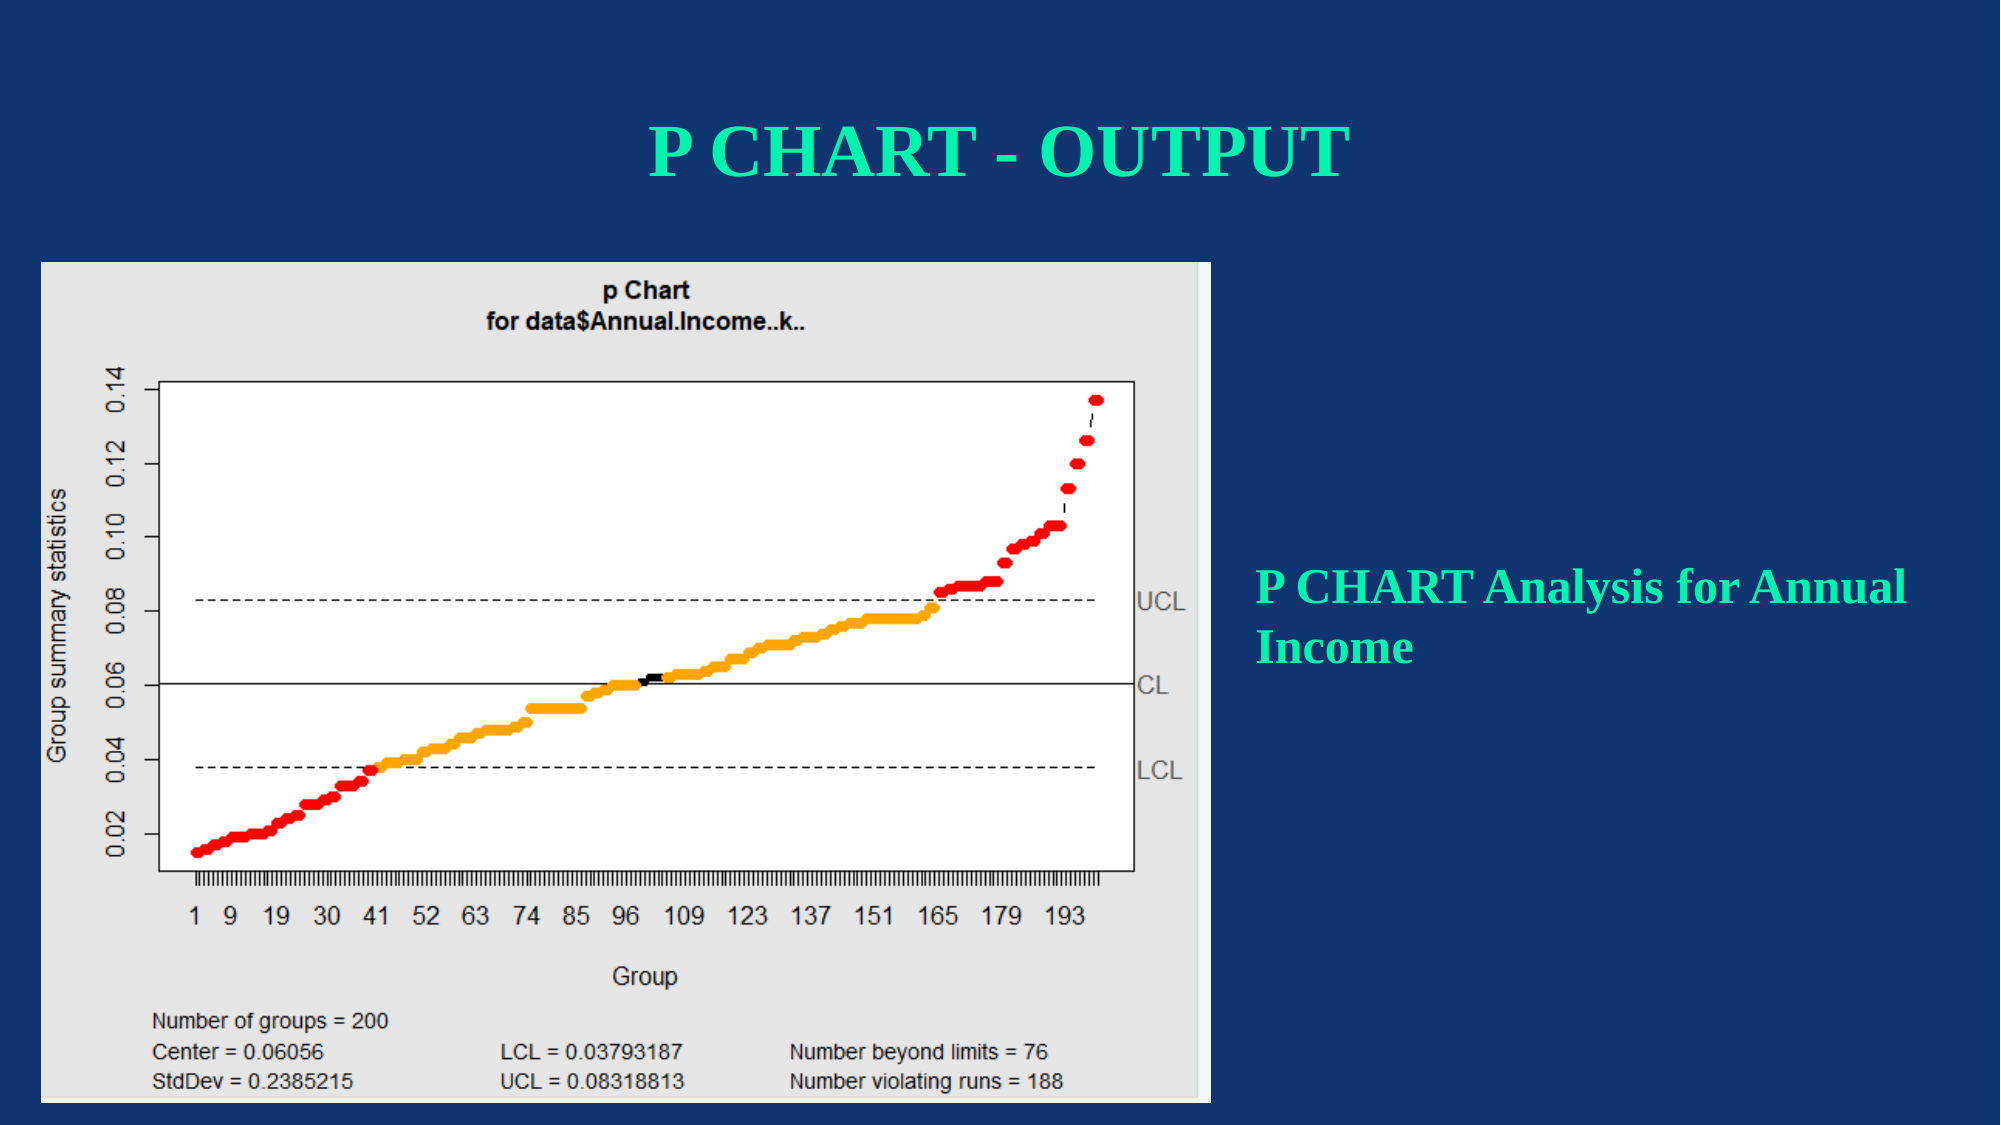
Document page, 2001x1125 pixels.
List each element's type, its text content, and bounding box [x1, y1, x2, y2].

title P CHART - OUTPUT [157, 101, 1843, 208]
text_box P CHART Analysis for Annual Income [1240, 545, 2000, 681]
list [40, 261, 1211, 1103]
